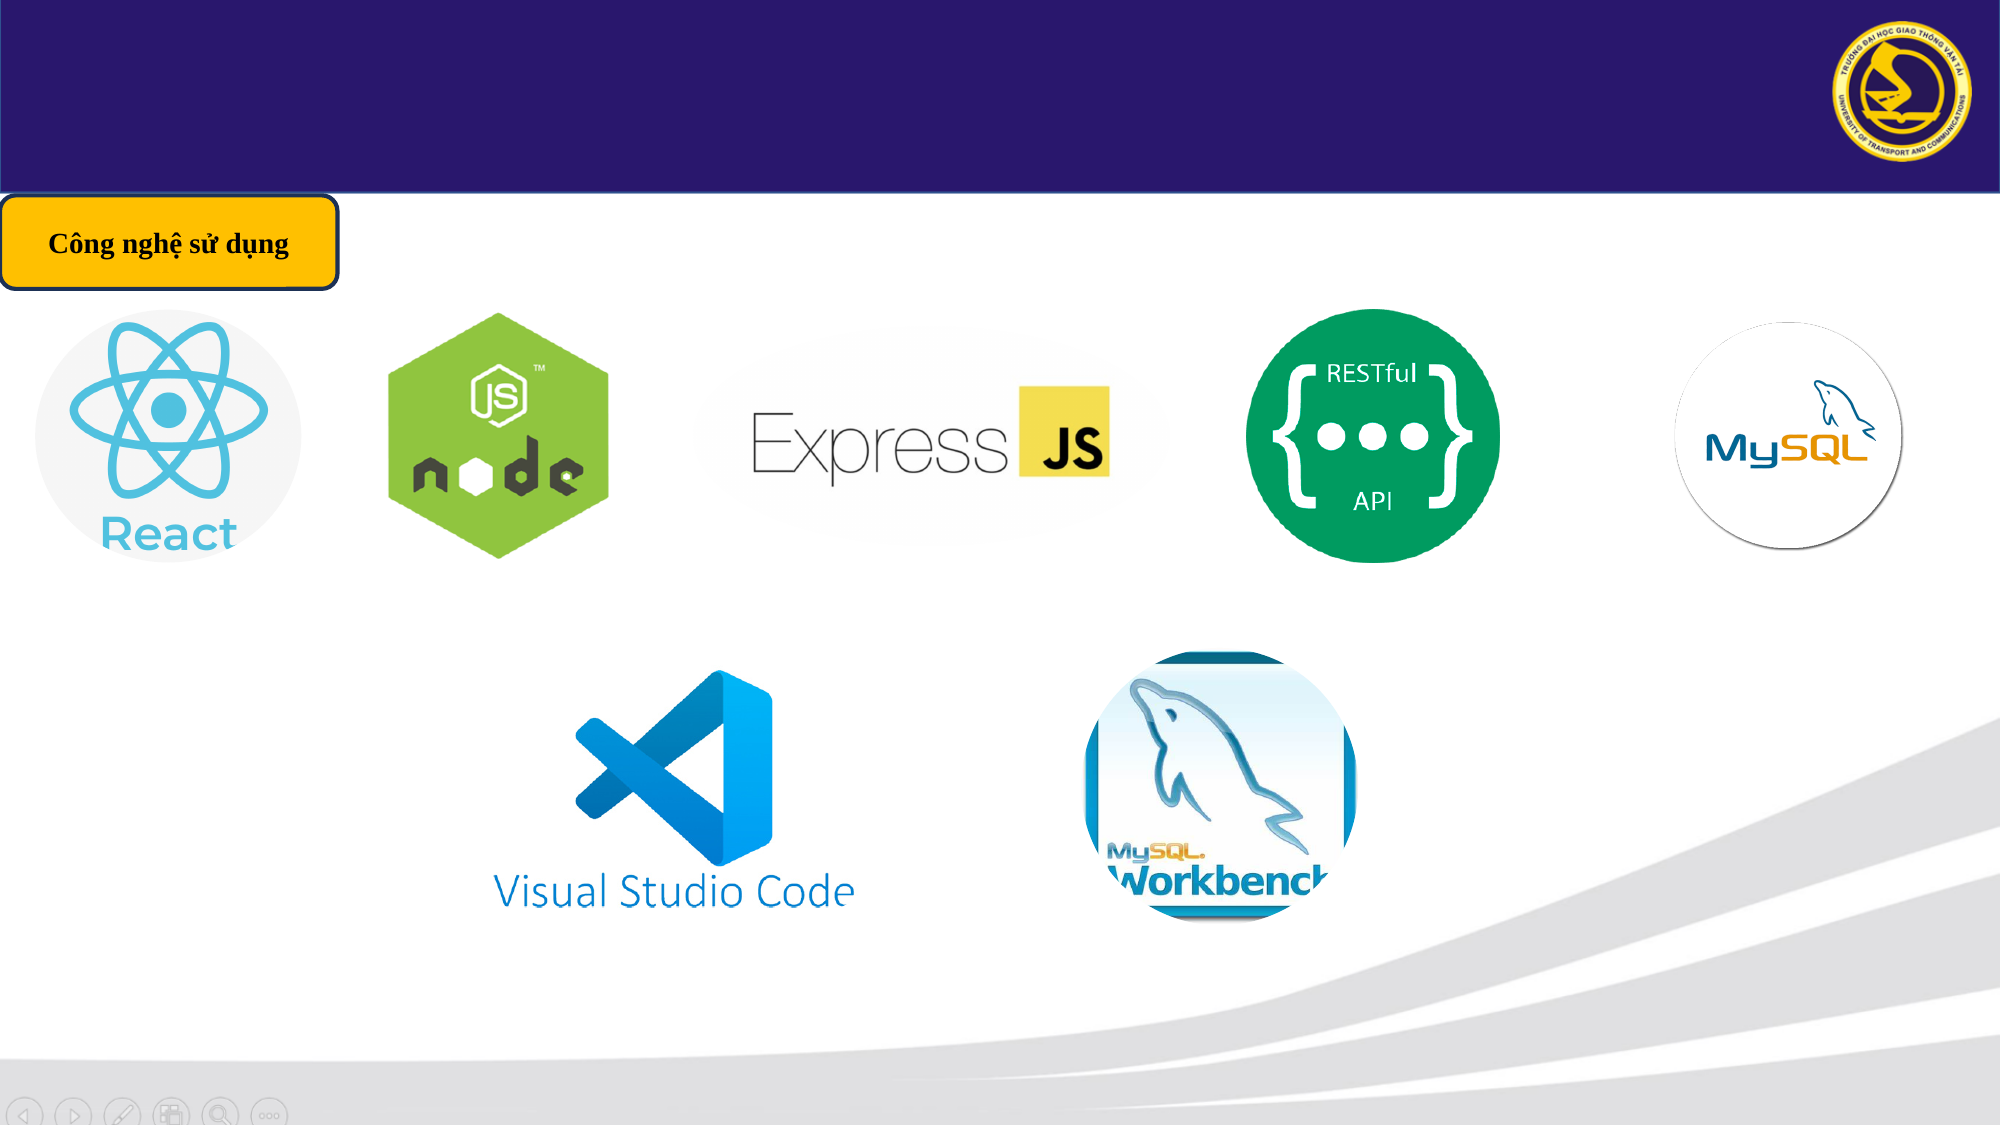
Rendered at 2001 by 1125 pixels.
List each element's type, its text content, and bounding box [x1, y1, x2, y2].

picture [0, 0, 2000, 1125]
text_box Công nghệ sử dụng [0, 193, 340, 291]
